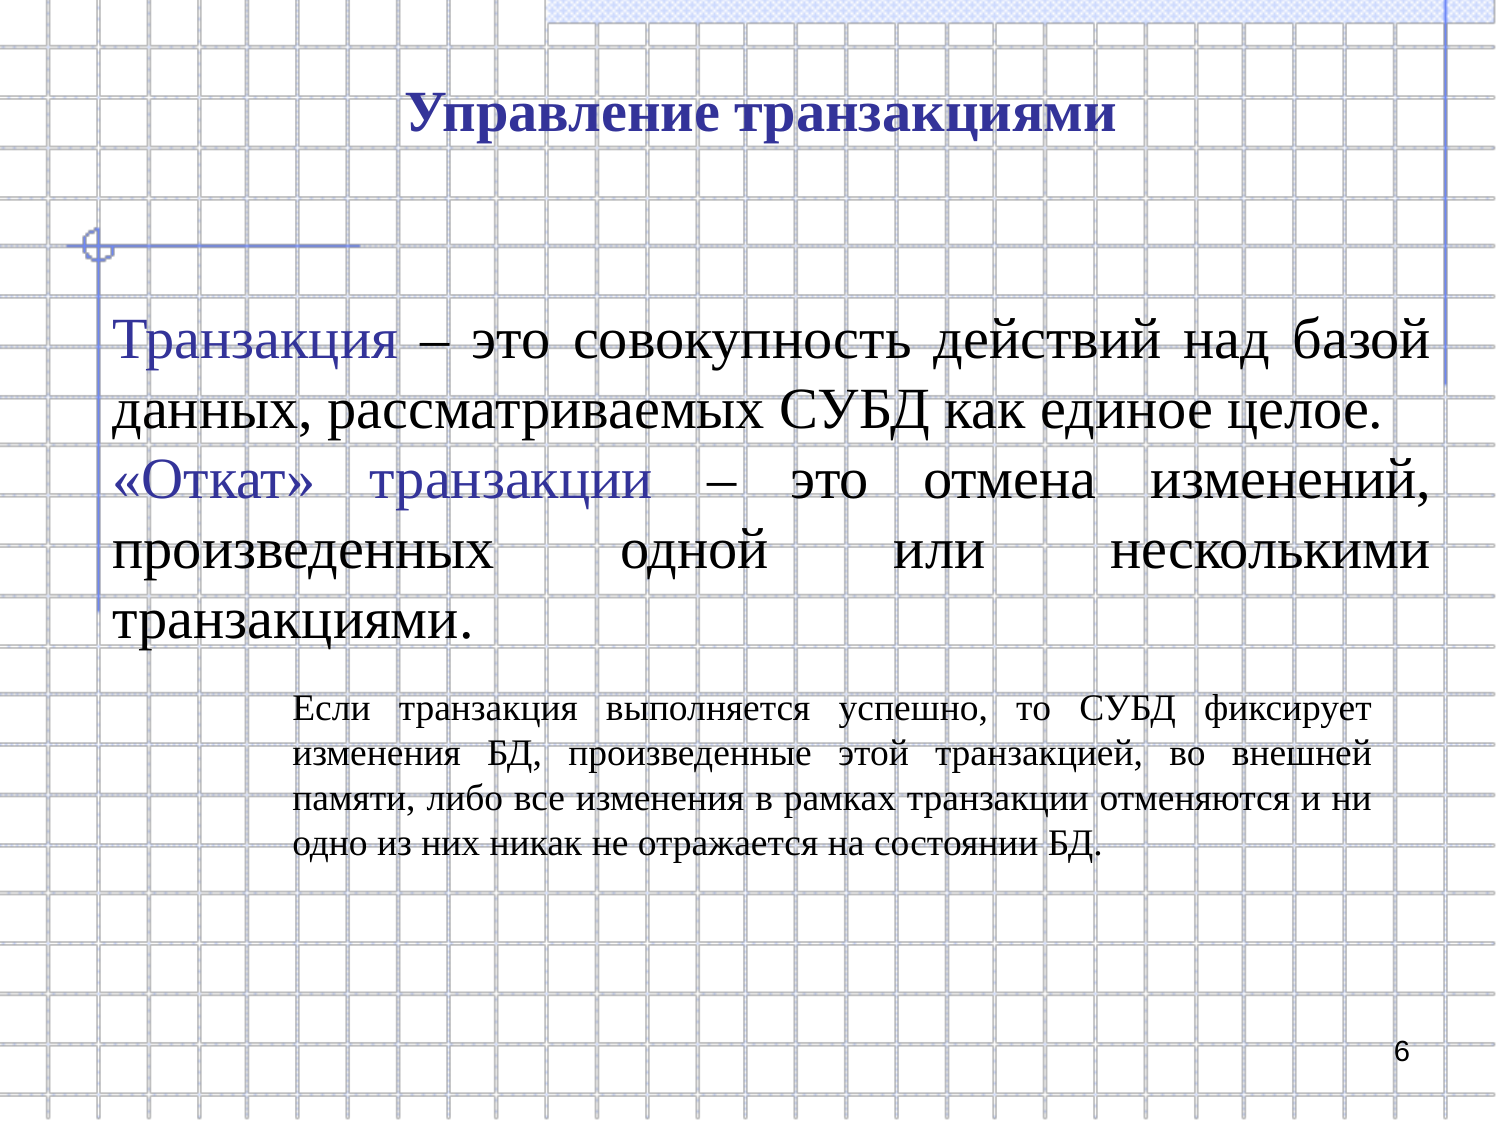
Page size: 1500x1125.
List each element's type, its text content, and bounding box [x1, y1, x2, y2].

text_box Если транзакция выполняется успешно, то СУБД фиксирует изменения БД, произведенные этой транзакцией, во внешней памяти, либо все изменения в рамках транзакции отменяются и ни одно из них никак не отражается на состоянии БД. [277, 675, 1388, 870]
text_box Управление транзакциями [97, 0, 1425, 117]
picture [0, 0, 1500, 1125]
text_box Транзакция – это совокупность действий над базой данных, рассматриваемых СУБД как единое целое. «Откат» транзакции – это отмена изменений, произведенных одной или несколькими транзакциями. [97, 292, 1447, 658]
slide_number 6 [1074, 1024, 1426, 1103]
